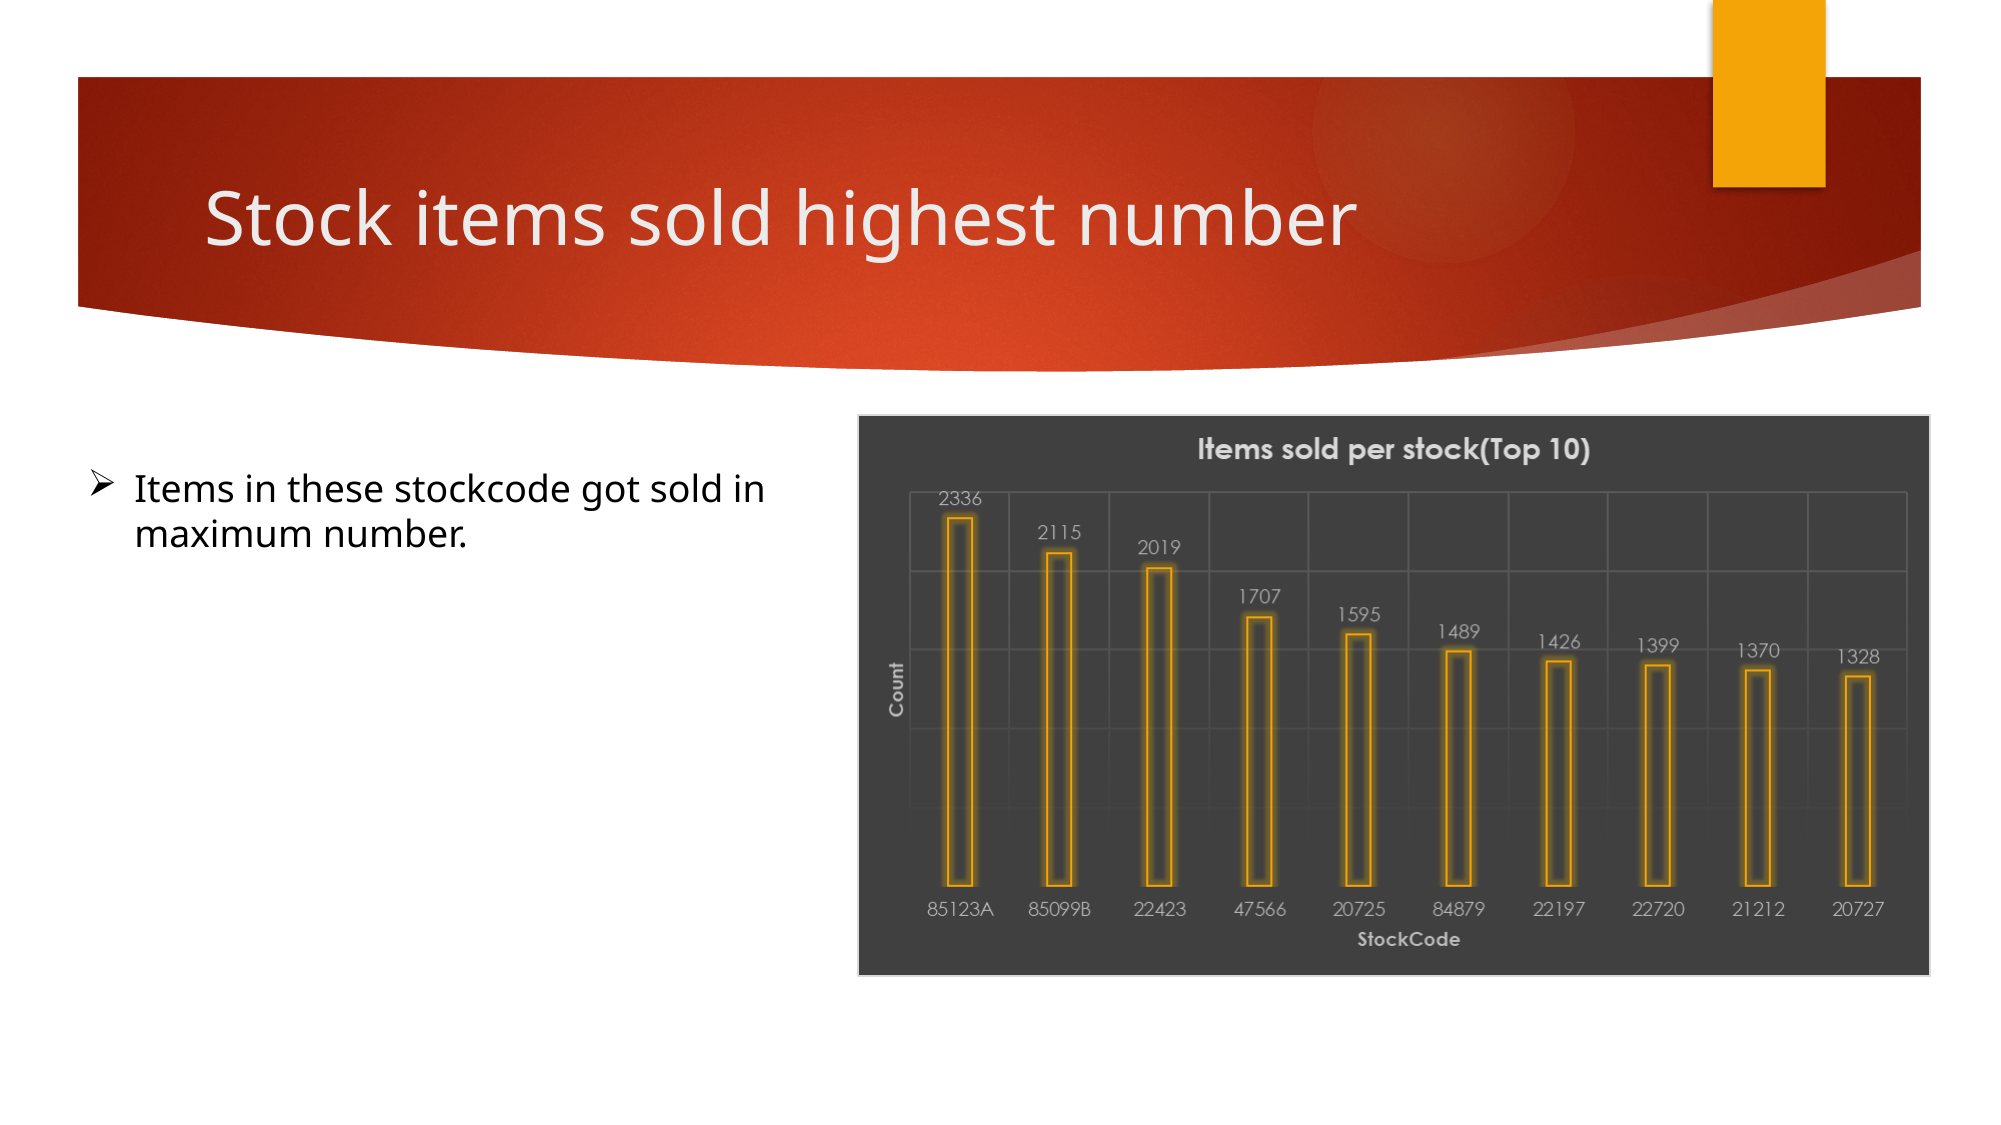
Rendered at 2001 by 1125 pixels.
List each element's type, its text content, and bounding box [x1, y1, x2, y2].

text_box Items in these stockcode got sold in maximum number. [72, 457, 808, 653]
title Stock items sold highest number [189, 155, 1627, 275]
picture [857, 414, 1932, 977]
